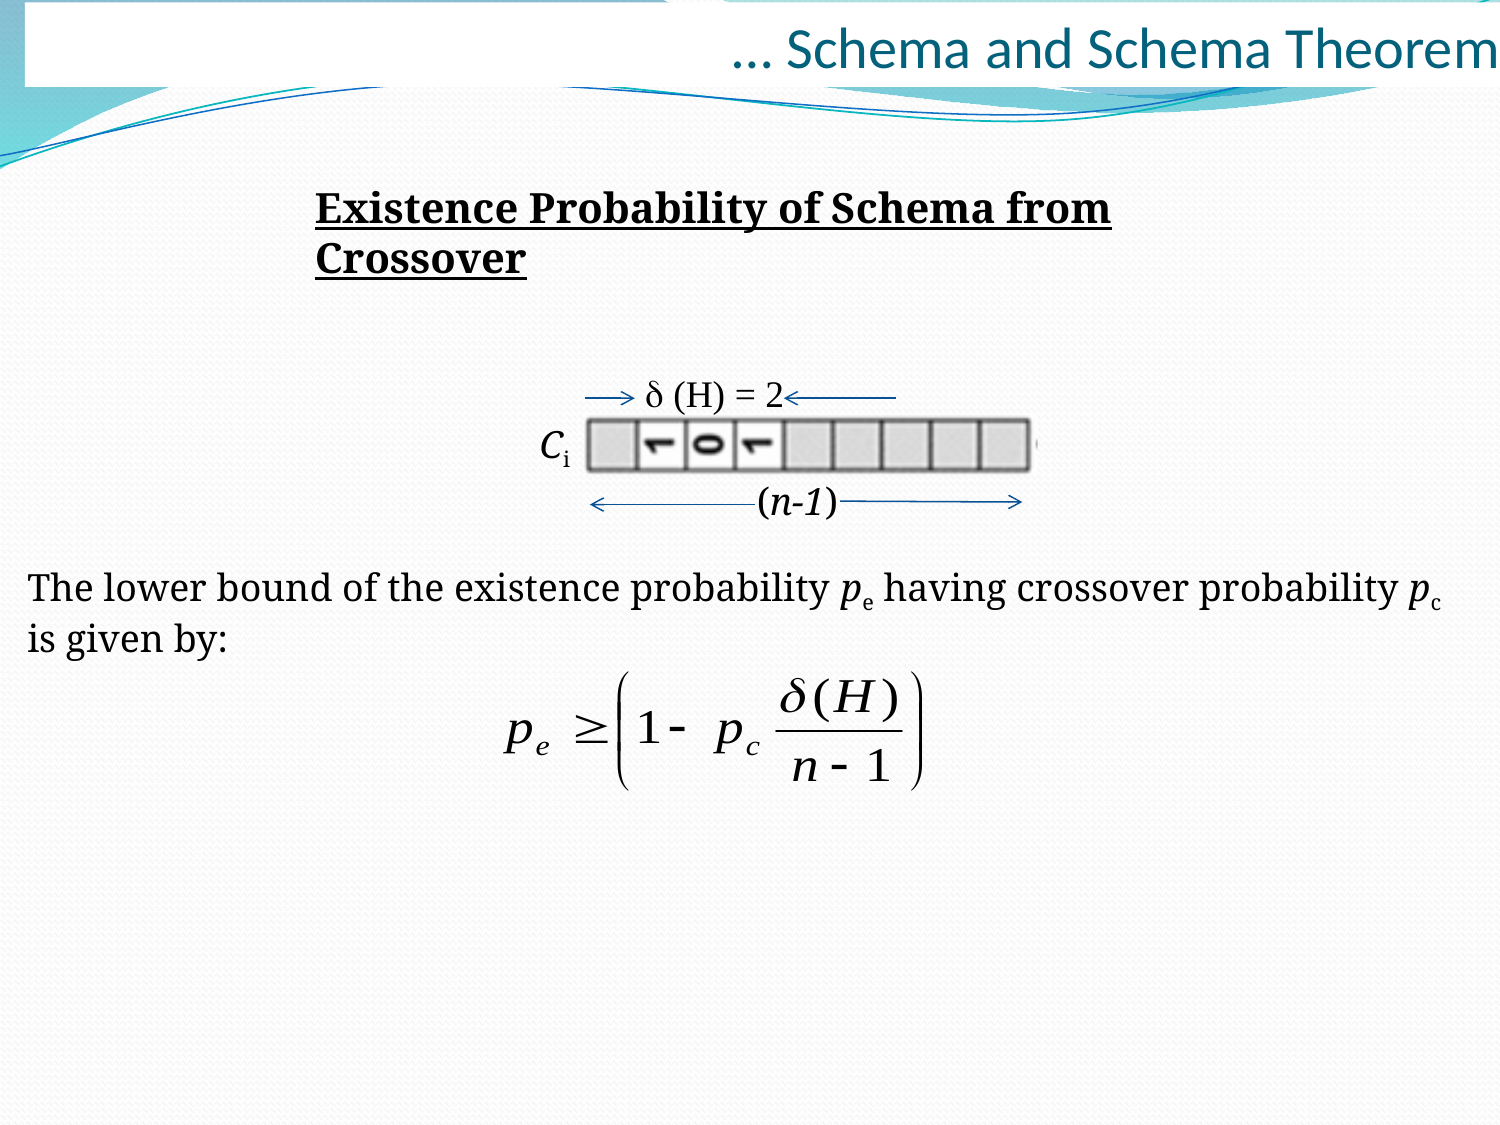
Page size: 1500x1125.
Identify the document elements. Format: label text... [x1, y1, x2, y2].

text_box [484, 362, 1038, 532]
text_box The lower bound of the existence probability pe having crossover probability pc is given by: [12, 556, 1488, 668]
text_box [490, 662, 939, 801]
text_box Existence Probability of Schema from Crossover [300, 174, 1300, 290]
title … Schema and Schema Theorem [24, 2, 1500, 87]
